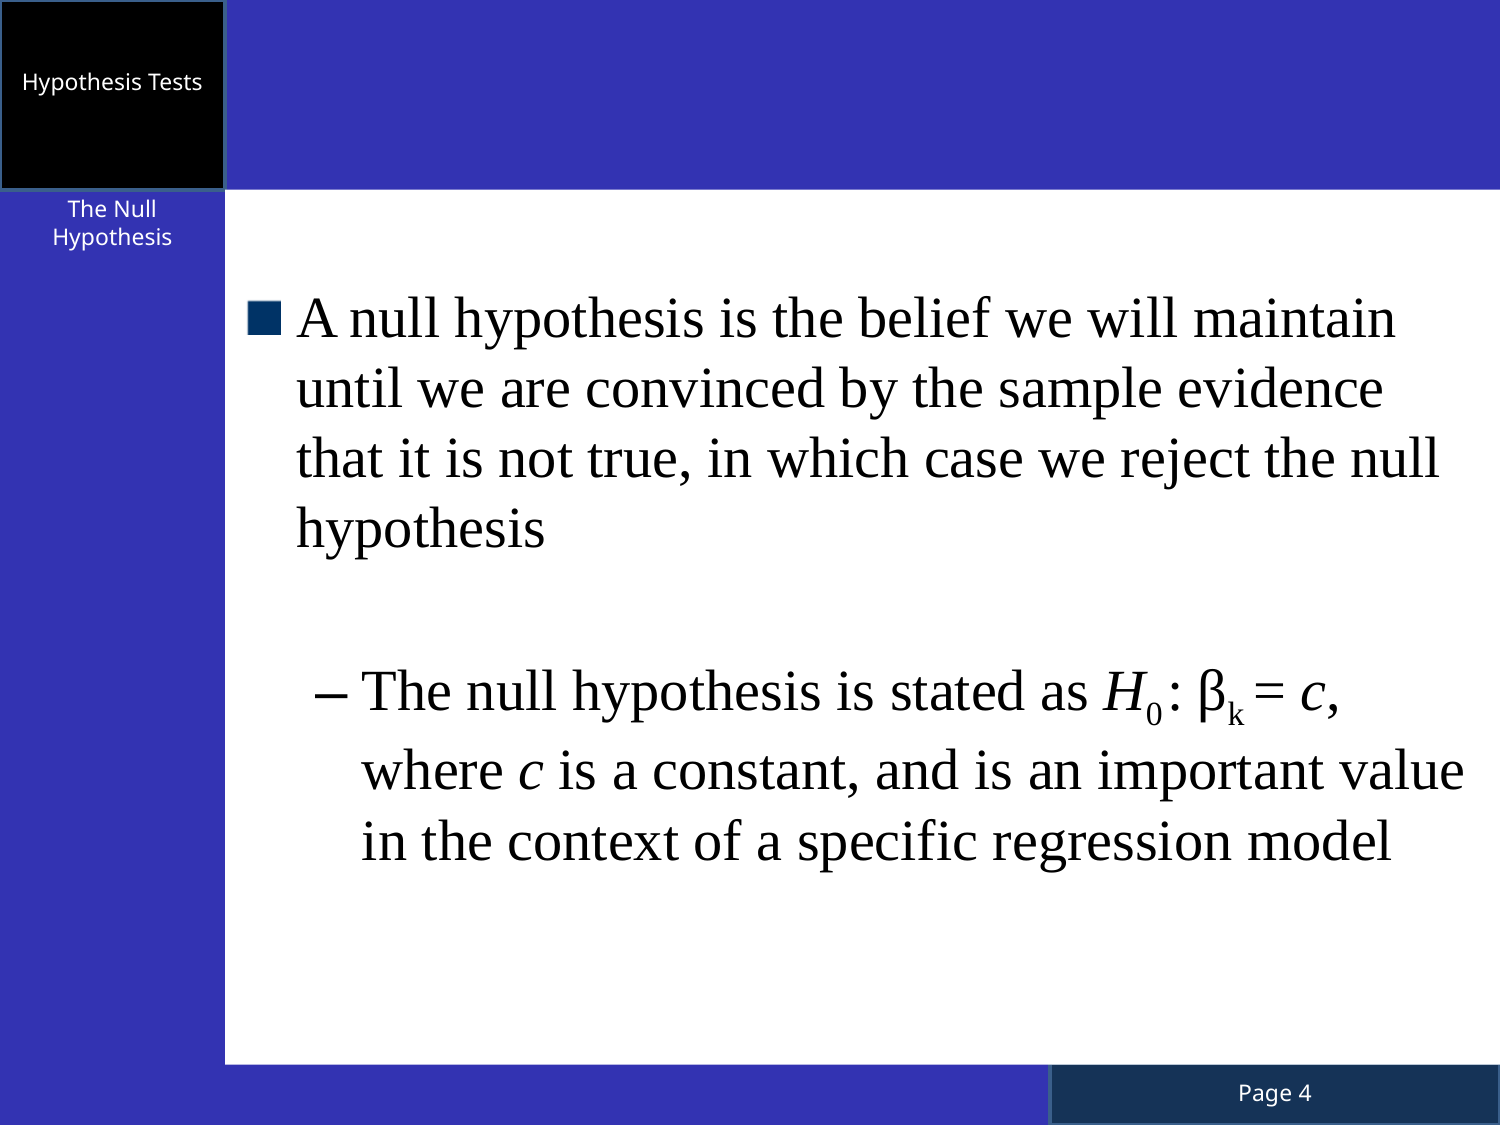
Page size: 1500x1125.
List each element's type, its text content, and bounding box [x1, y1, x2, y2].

text_box Hypothesis Tests [0, 60, 225, 103]
text_box The Null Hypothesis [0, 187, 225, 258]
picture [240, 293, 281, 335]
list A null hypothesis is the belief we will maintain until we are convinced by the sample evidence that it is not true, in which case we reject the null hypothesis The null hypothesis is stated as H0 : βk = c, where c is a constant, and is an important value in the context of a specific regression model [225, 189, 1500, 1065]
